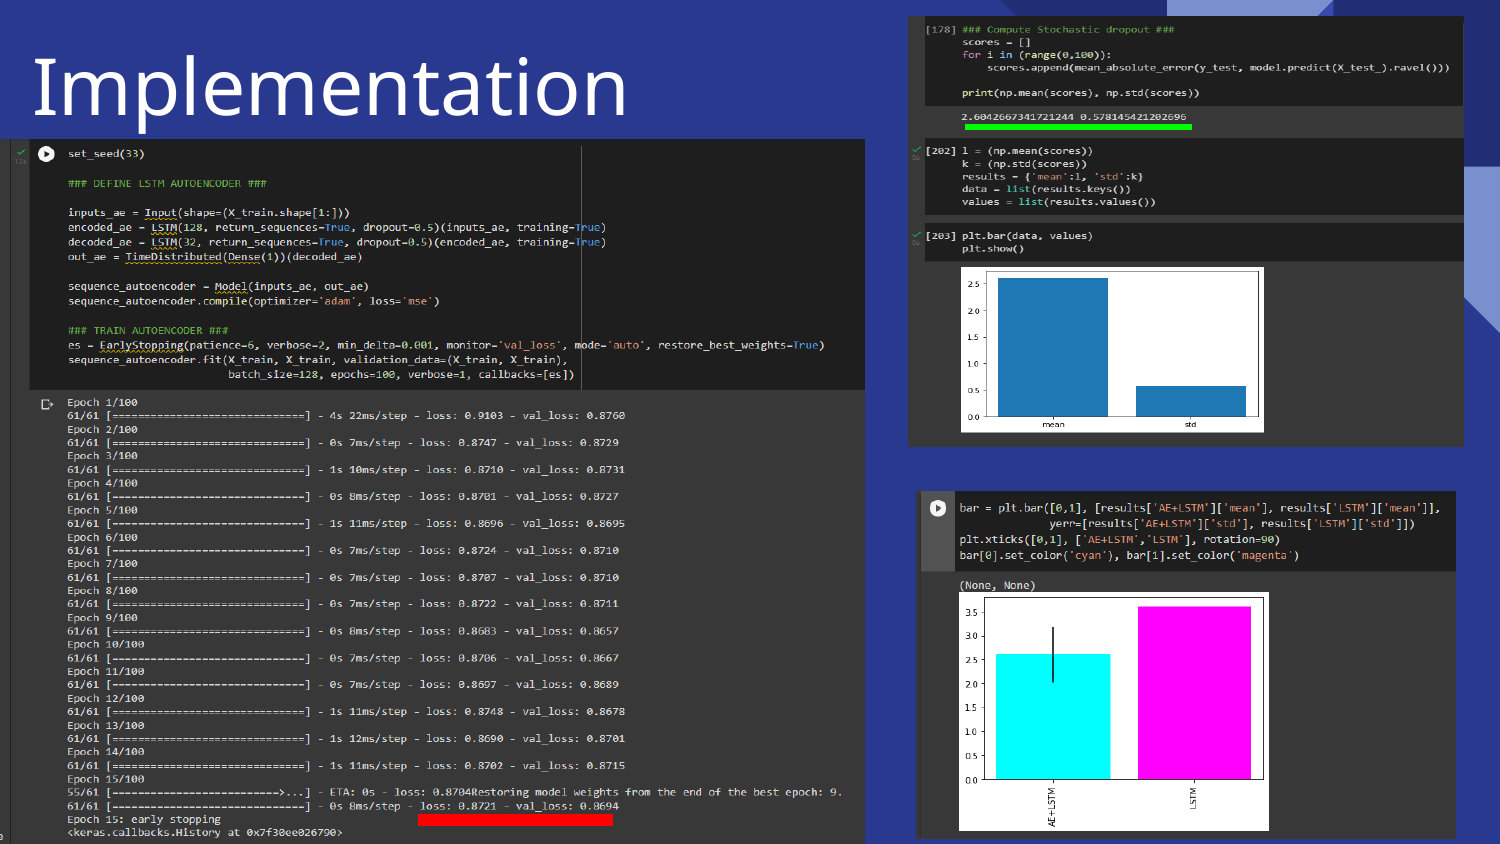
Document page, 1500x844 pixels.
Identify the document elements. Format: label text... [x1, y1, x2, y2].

picture [0, 139, 865, 844]
picture [916, 491, 1457, 839]
title Implementation [17, 16, 906, 154]
picture [908, 15, 1464, 447]
